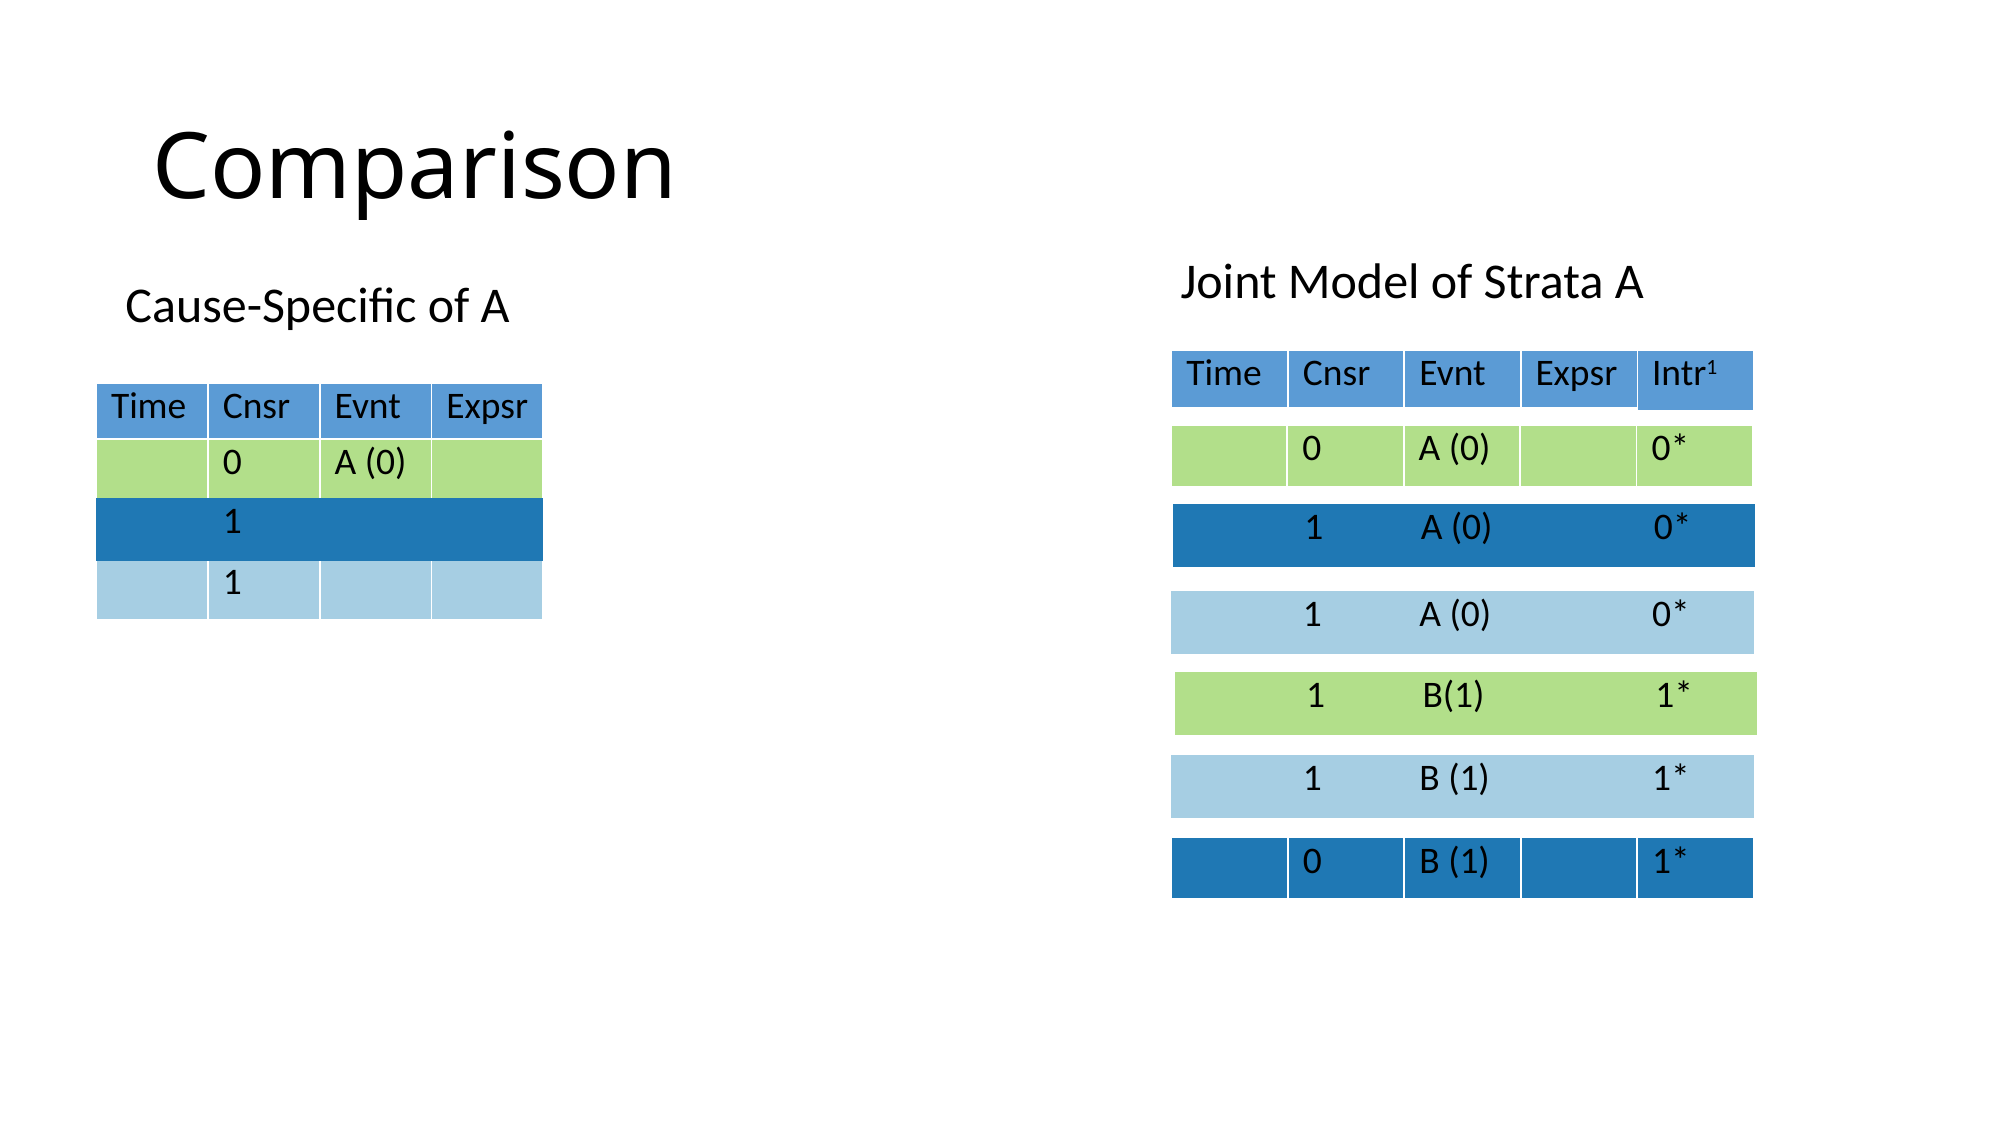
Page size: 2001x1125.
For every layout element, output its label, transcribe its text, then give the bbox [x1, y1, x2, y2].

table_header Expsr [1522, 351, 1637, 407]
text_box Cause-Specific of A [92, 265, 544, 340]
table_header Expsr [432, 384, 542, 438]
table_header Cnsr [1289, 351, 1403, 407]
table_header Time [97, 384, 207, 438]
table_header Time [1172, 351, 1287, 407]
title Comparison [137, 59, 1863, 278]
table_header Evnt [321, 384, 431, 438]
text_box Joint Model of Strata A [1139, 241, 1686, 316]
table_header Cnsr [209, 384, 319, 438]
table_header Evnt [1405, 351, 1520, 407]
table_header Intr1 [1638, 351, 1753, 410]
